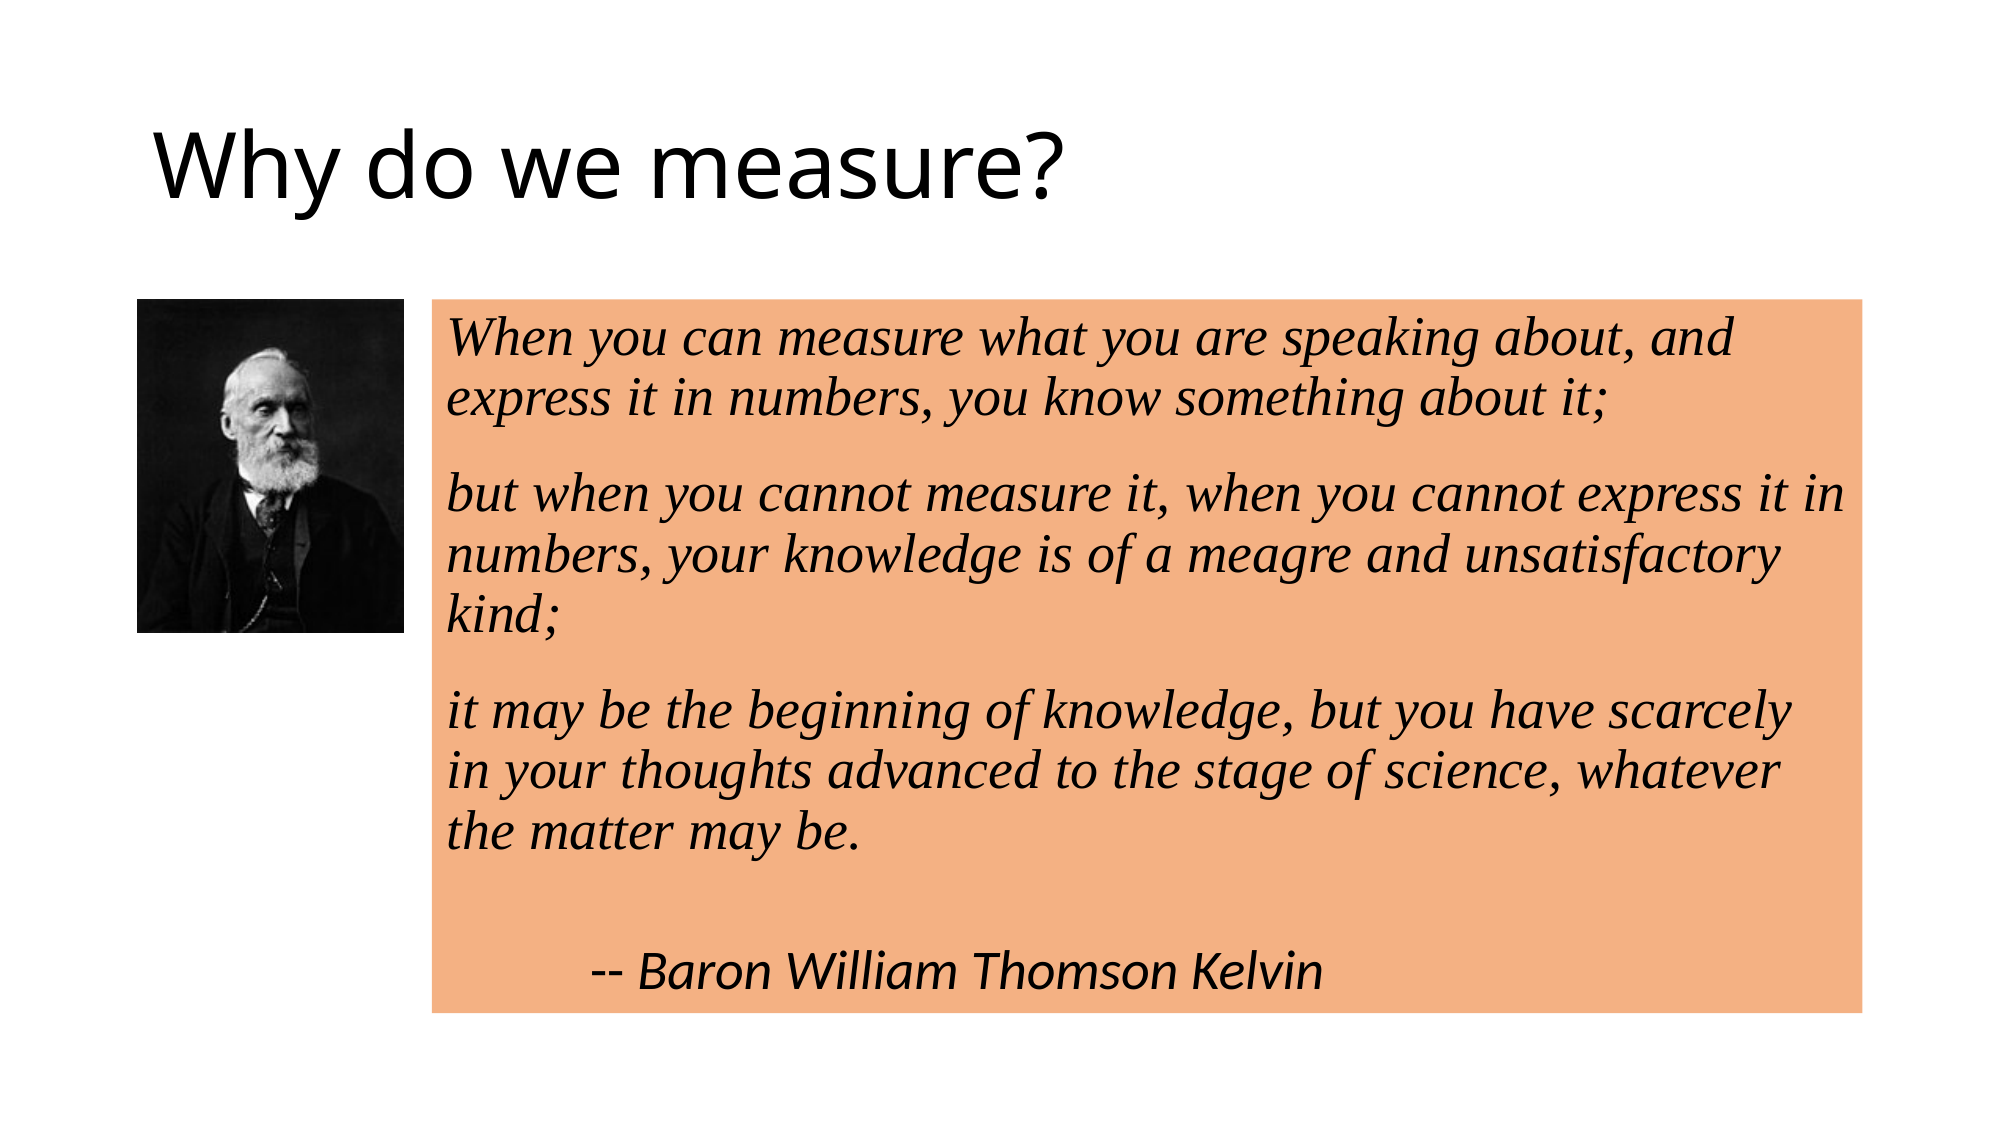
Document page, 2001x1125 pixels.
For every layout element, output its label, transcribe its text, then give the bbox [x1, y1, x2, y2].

title Why do we measure? [137, 59, 1863, 278]
picture [137, 299, 404, 633]
list When you can measure what you are speaking about, and express it in numbers, you know something about it; but when you cannot measure it, when you cannot express it in numbers, your knowledge is of a meagre and unsatisfactory kind; it may be the beginning of knowledge, but you have scarcely in your thoughts advanced to the stage of science, whatever the matter may be. -- Baron William Thomson Kelvin [431, 299, 1863, 1014]
